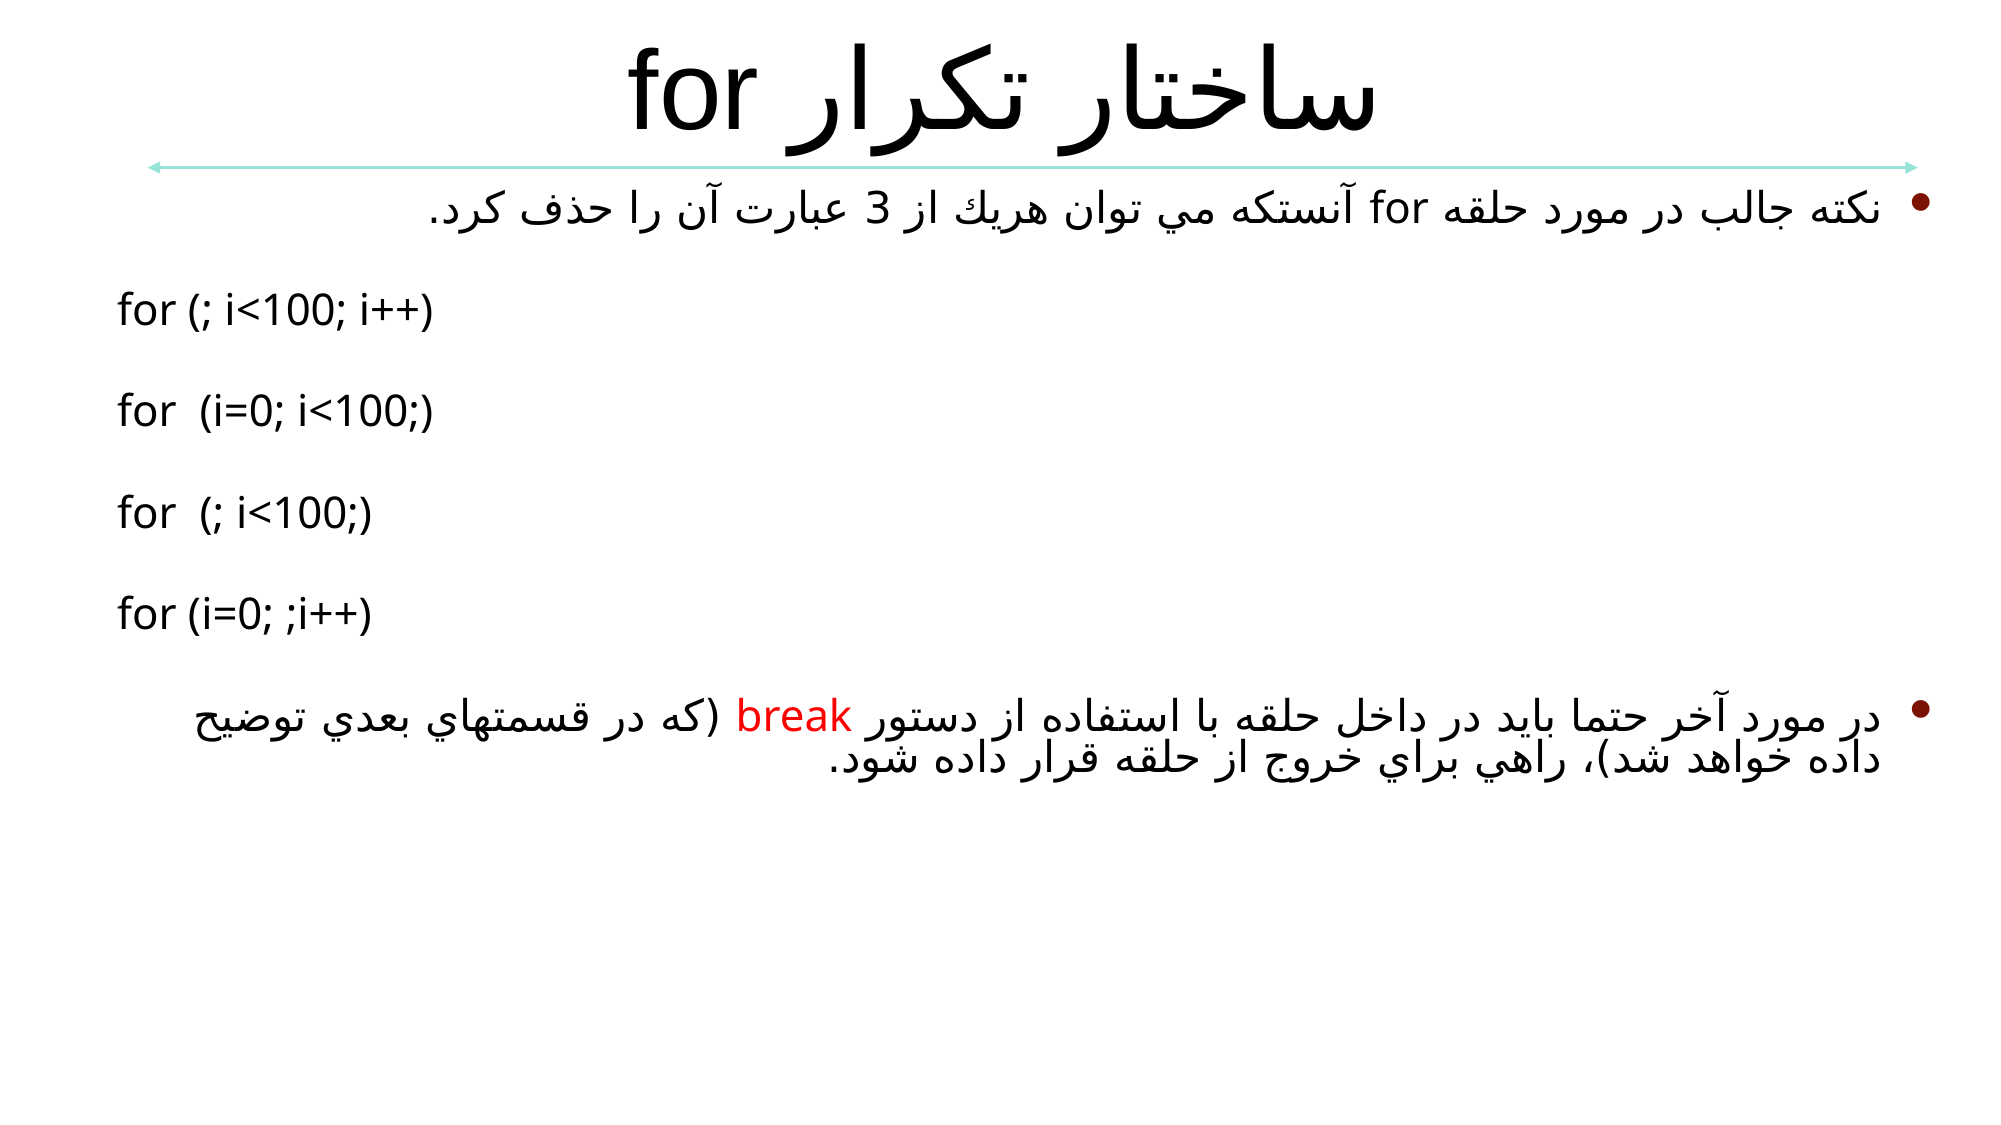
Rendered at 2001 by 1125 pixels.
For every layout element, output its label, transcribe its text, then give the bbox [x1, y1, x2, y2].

list ساختار تكرار for [56, 33, 1955, 153]
text_box نكته جالب در مورد حلقه for آنستكه مي توان هريك از 3 عبارت آن را حذف كرد. for (; i<100; i++) for (i=0; i<100;) for (; i<100;) for (i=0; ;i++) در مورد آخر حتما بايد در داخل حلقه با استفاده از دستور break (كه در قسمتهاي بعدي توضيح داده خواهد شد)، راهي براي خروج از حلقه قرار داده شود. [102, 182, 1955, 813]
